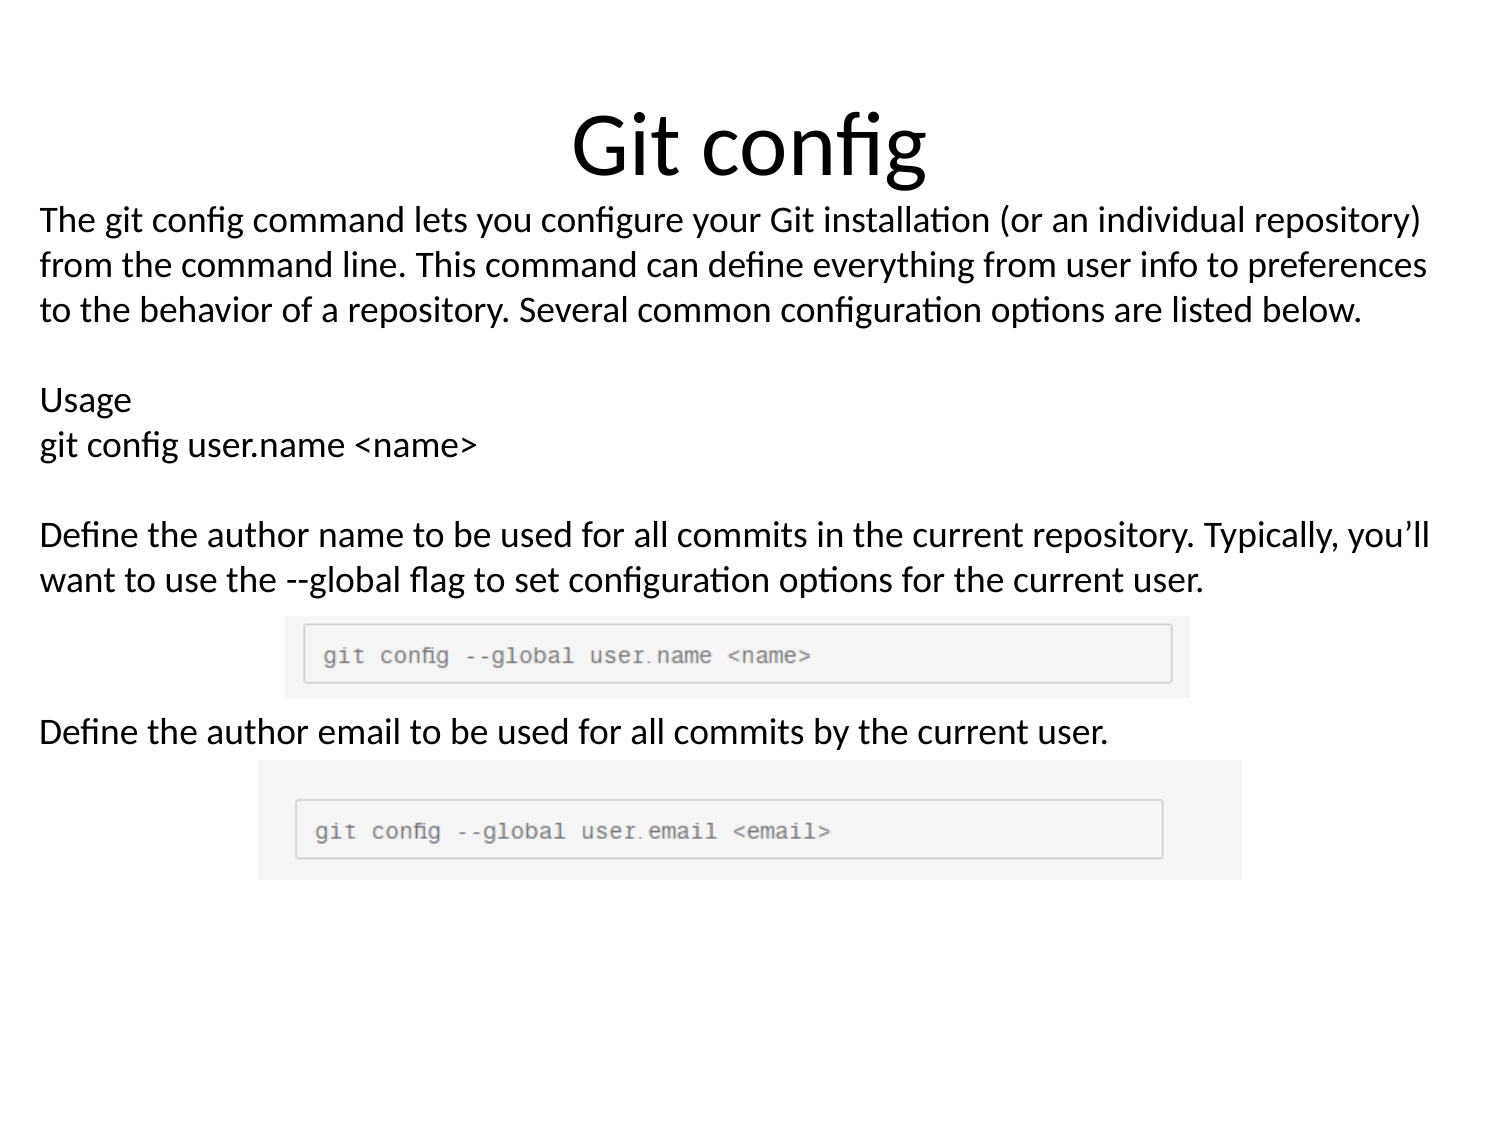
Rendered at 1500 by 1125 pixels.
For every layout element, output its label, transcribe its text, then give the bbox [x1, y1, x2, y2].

picture [258, 760, 1242, 880]
picture [285, 616, 1190, 698]
title Git config [75, 45, 1425, 187]
text_box Define the author email to be used for all commits by the current user. [24, 700, 1450, 760]
text_box The git config command lets you configure your Git installation (or an individual repository) from the command line. This command can define everything from user info to preferences to the behavior of a repository. Several common configuration options are listed below. Usage git config user.name <name> Define the author name to be used for all commits in the current repository. Typically, you’ll want to use the --global flag to set configuration options for the current user. [24, 187, 1450, 653]
